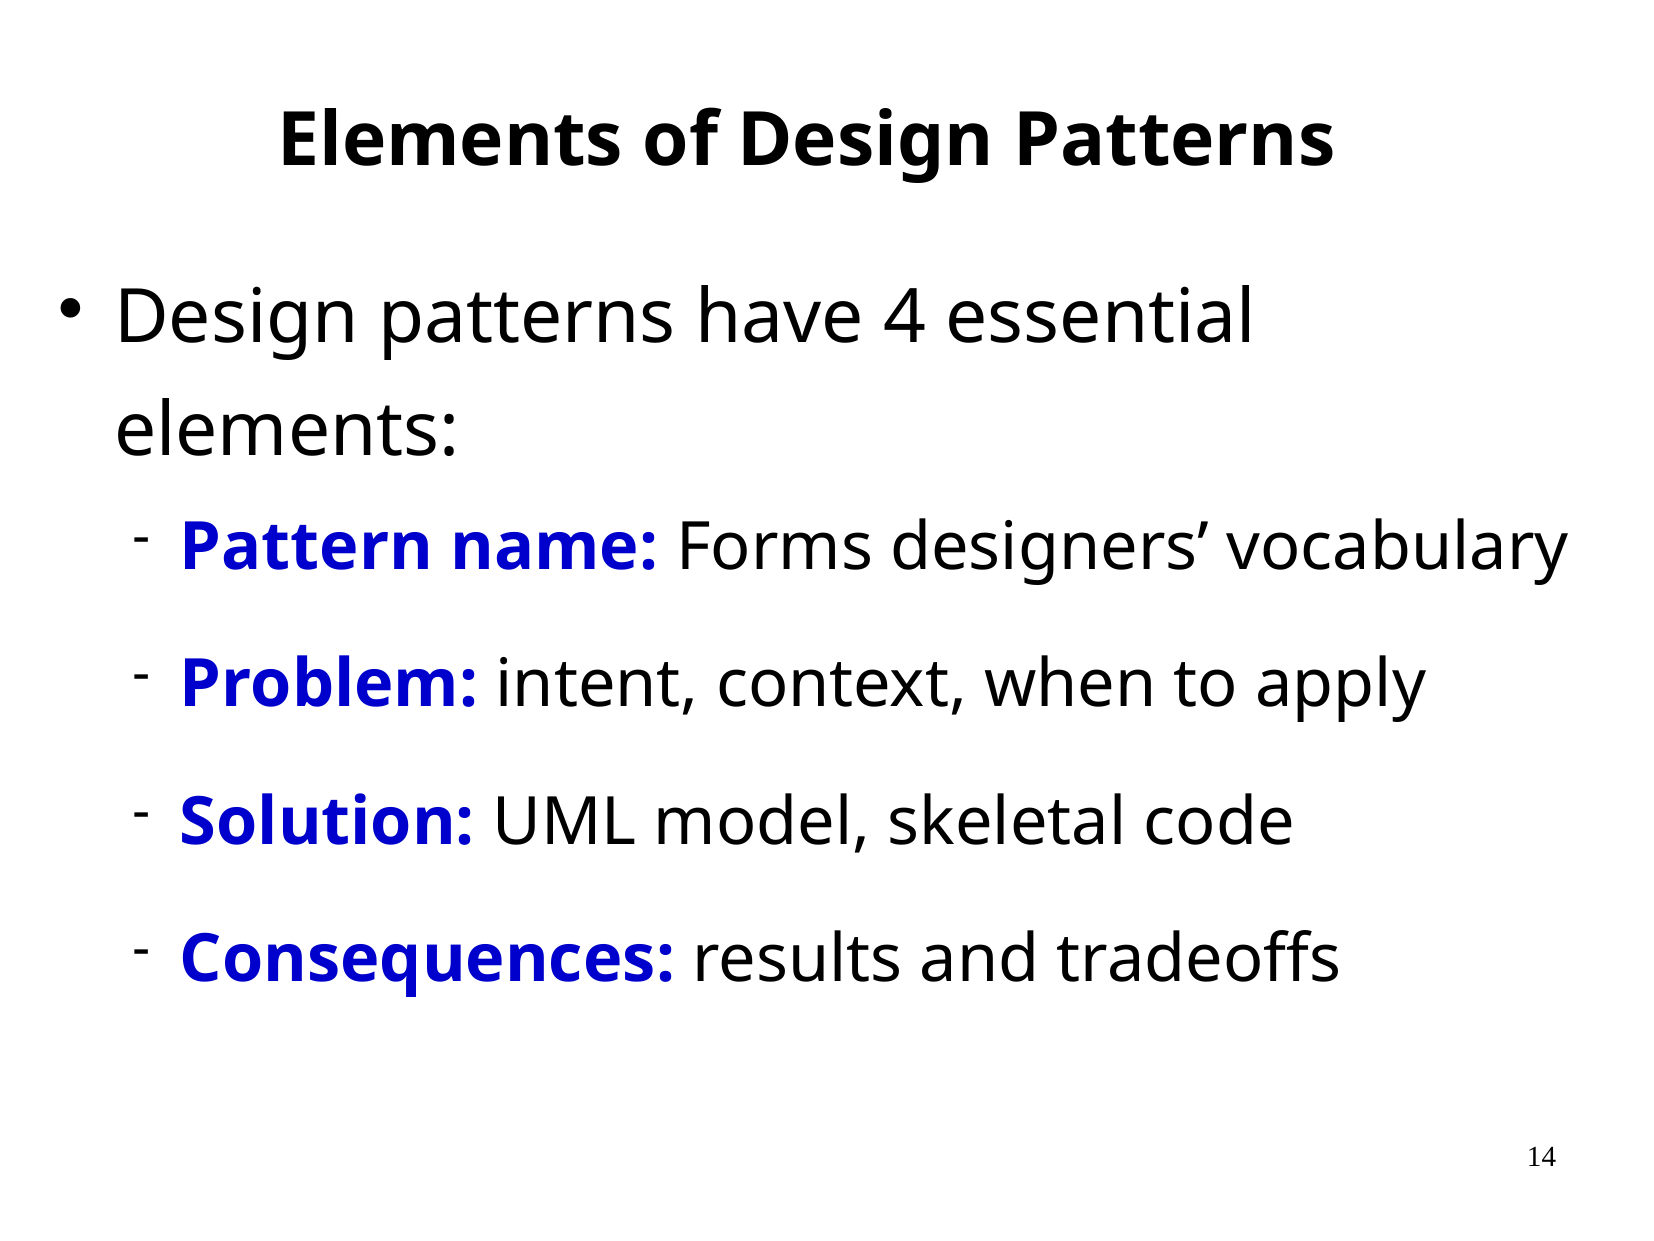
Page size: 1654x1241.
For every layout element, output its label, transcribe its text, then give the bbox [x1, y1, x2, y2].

title Elements of Design Patterns [101, 39, 1512, 245]
list Design patterns have 4 essential elements: Pattern name: Forms designers’ vocabulary Problem: intent, context, when to apply Solution: UML model, skeletal code Consequences: results and tradeoffs [57, 245, 1577, 1158]
